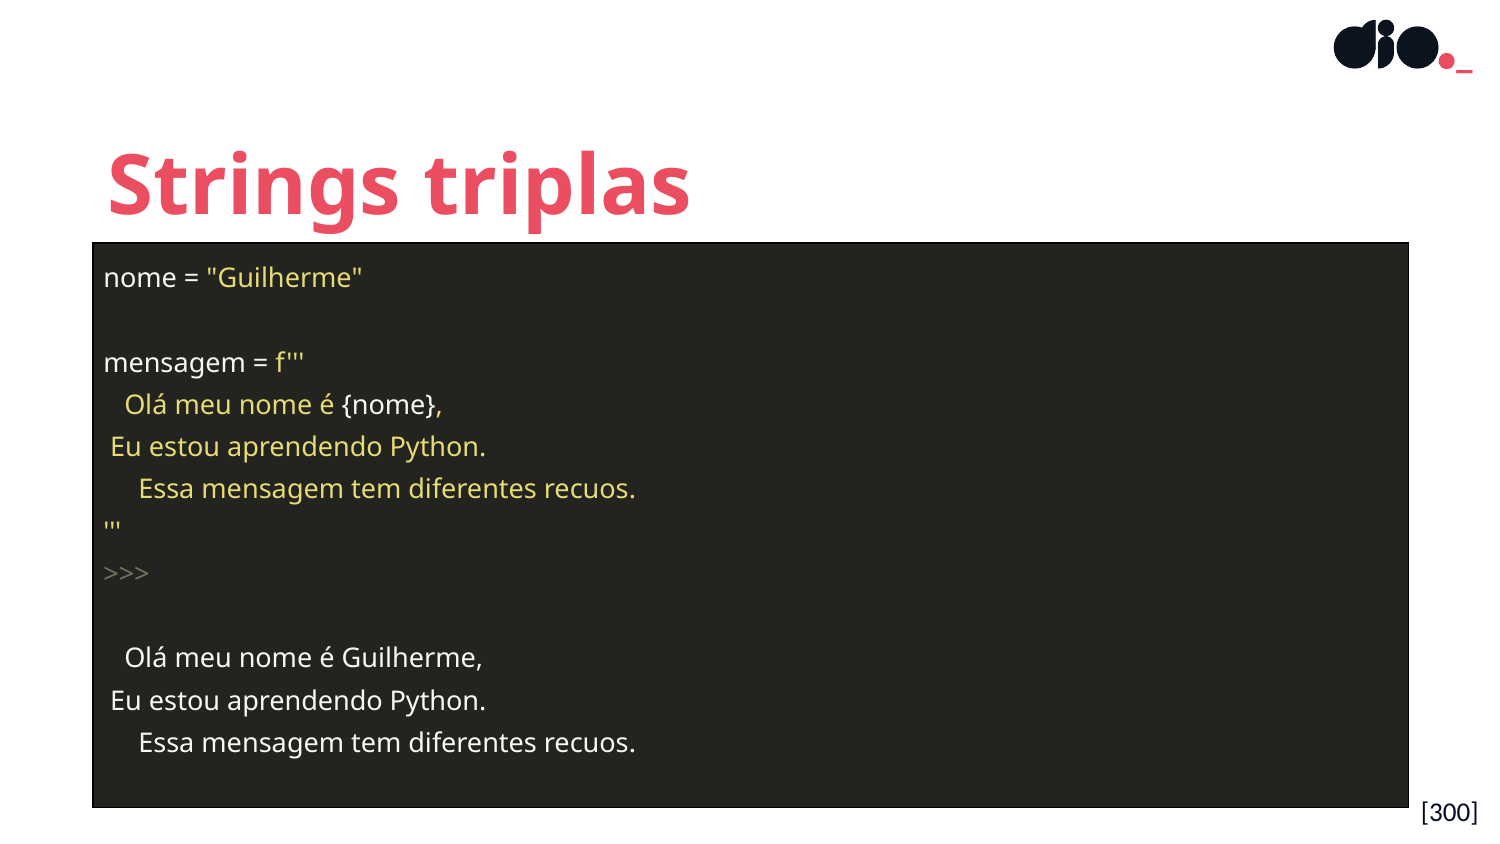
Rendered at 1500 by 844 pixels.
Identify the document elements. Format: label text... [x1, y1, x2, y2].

slide_number [300] [1403, 779, 1494, 844]
picture [1333, 19, 1473, 74]
table_header nome = "Guilherme" mensagem = f''' Olá meu nome é {nome}, Eu estou aprendendo Python. Essa mensagem tem diferentes recuos. ''' >>> Olá meu nome é Guilherme, Eu estou aprendendo Python. Essa mensagem tem diferentes recuos. [94, 244, 1408, 807]
text_box Strings triplas [92, 104, 1408, 242]
